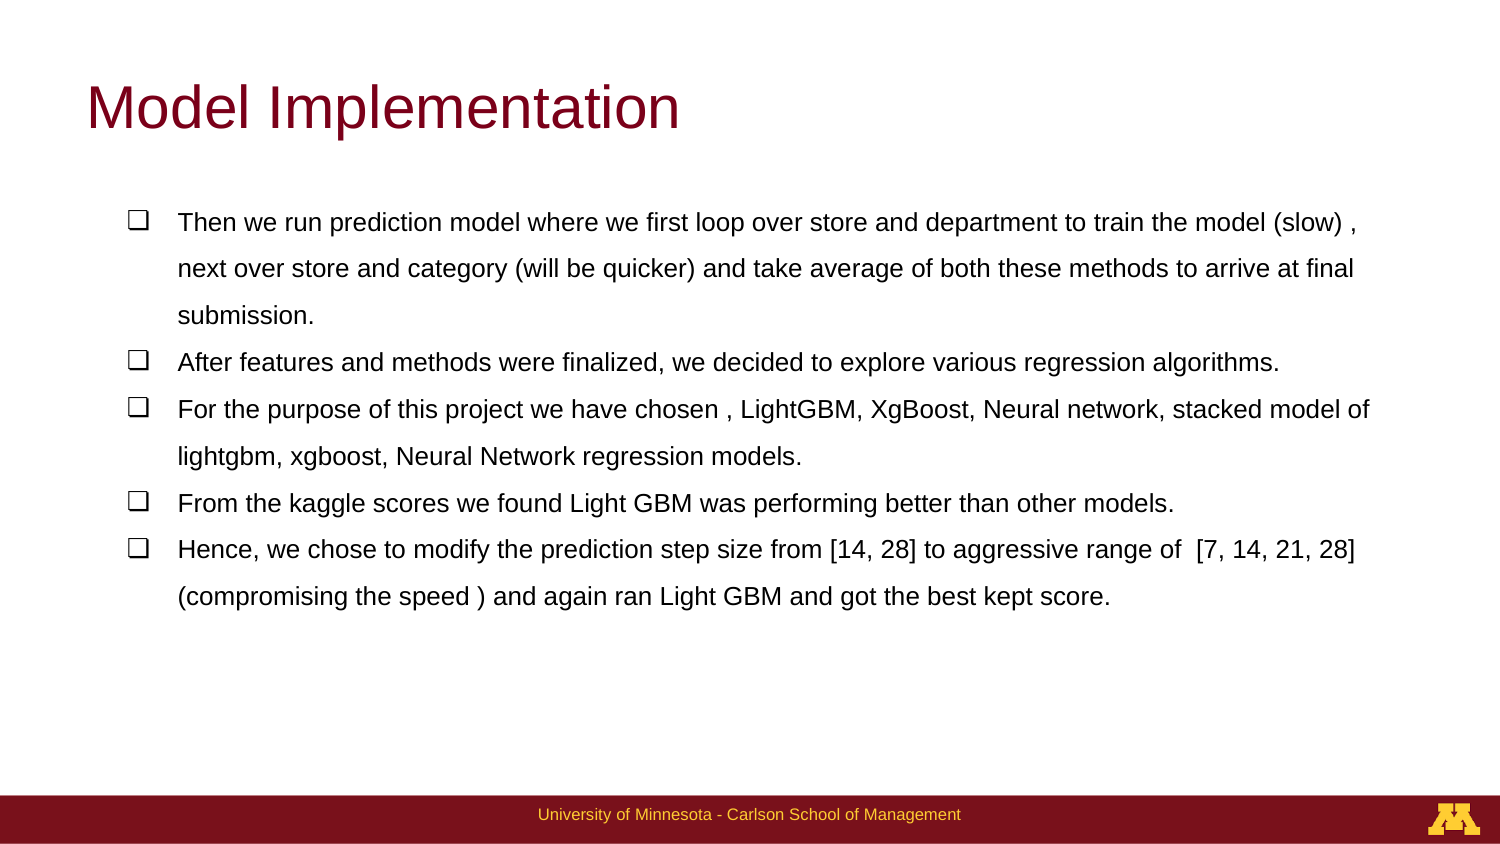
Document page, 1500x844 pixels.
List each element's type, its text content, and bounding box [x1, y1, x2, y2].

title Model Implementation [75, 33, 1425, 175]
picture [0, 835, 1500, 844]
text_box University of Minnesota - Carlson School of Management [0, 794, 1500, 835]
text_box Then we run prediction model where we first loop over store and department to train the model (slow) , next over store and category (will be quicker) and take average of both these methods to arrive at final submission. After features and methods were finalized, we decided to explore various regression algorithms. For the purpose of this project we have chosen , LightGBM, XgBoost, Neural network, stacked model of lightgbm, xgboost, Neural Network regression models. From the kaggle scores we found Light GBM was performing better than other models. Hence, we chose to modify the prediction step size from [14, 28] to aggressive range of [7, 14, 21, 28] (compromising the speed ) and again ran Light GBM and got the best kept score. [87, 174, 1409, 626]
